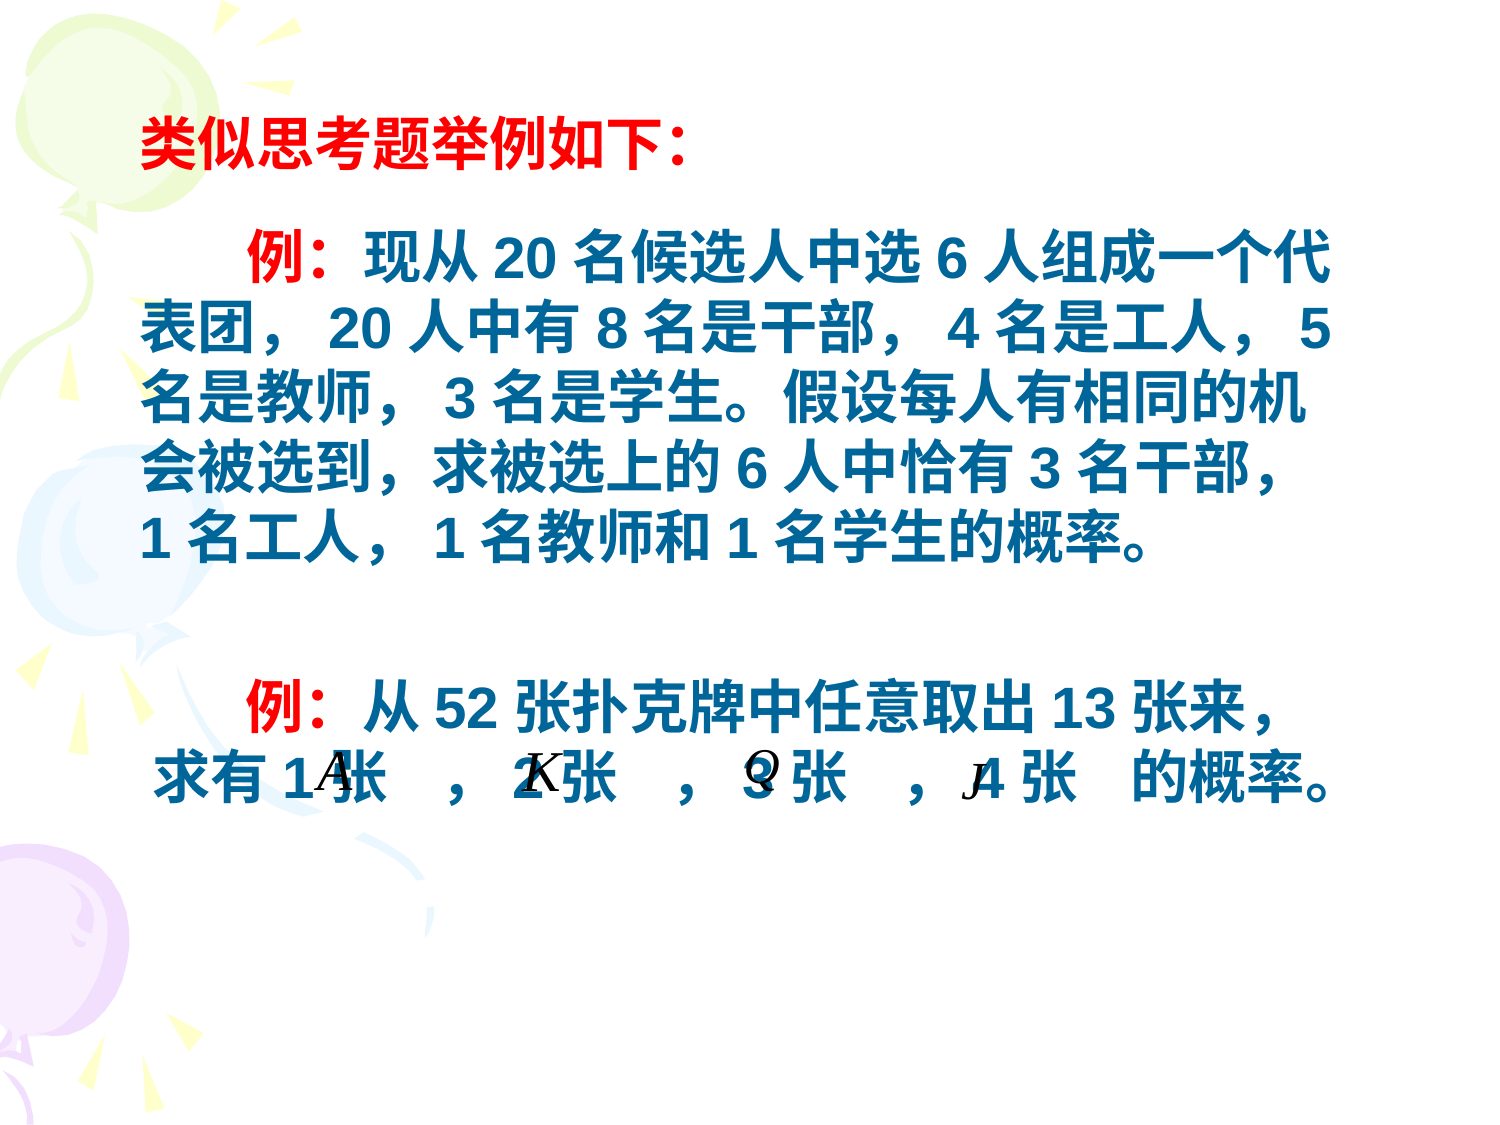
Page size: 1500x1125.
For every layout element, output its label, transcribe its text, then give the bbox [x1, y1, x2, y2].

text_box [737, 737, 788, 805]
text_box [303, 737, 362, 801]
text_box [512, 738, 576, 802]
text_box 例：从52张扑克牌中任意取出13张来，求有1张 ，2张 ，3张 ，4张 的概率。 [137, 662, 1375, 818]
text_box 例：现从20名候选人中选6人组成一个代表团，20人中有8名是干部，4名是工人，5名是教师，3名是学生。假设每人有相同的机会被选到，求被选上的6人中恰有3名干部，1名工人，1名教师和1名学生的概率。 [125, 212, 1363, 578]
text_box 类似思考题举例如下： [125, 99, 1300, 185]
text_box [950, 749, 1001, 813]
